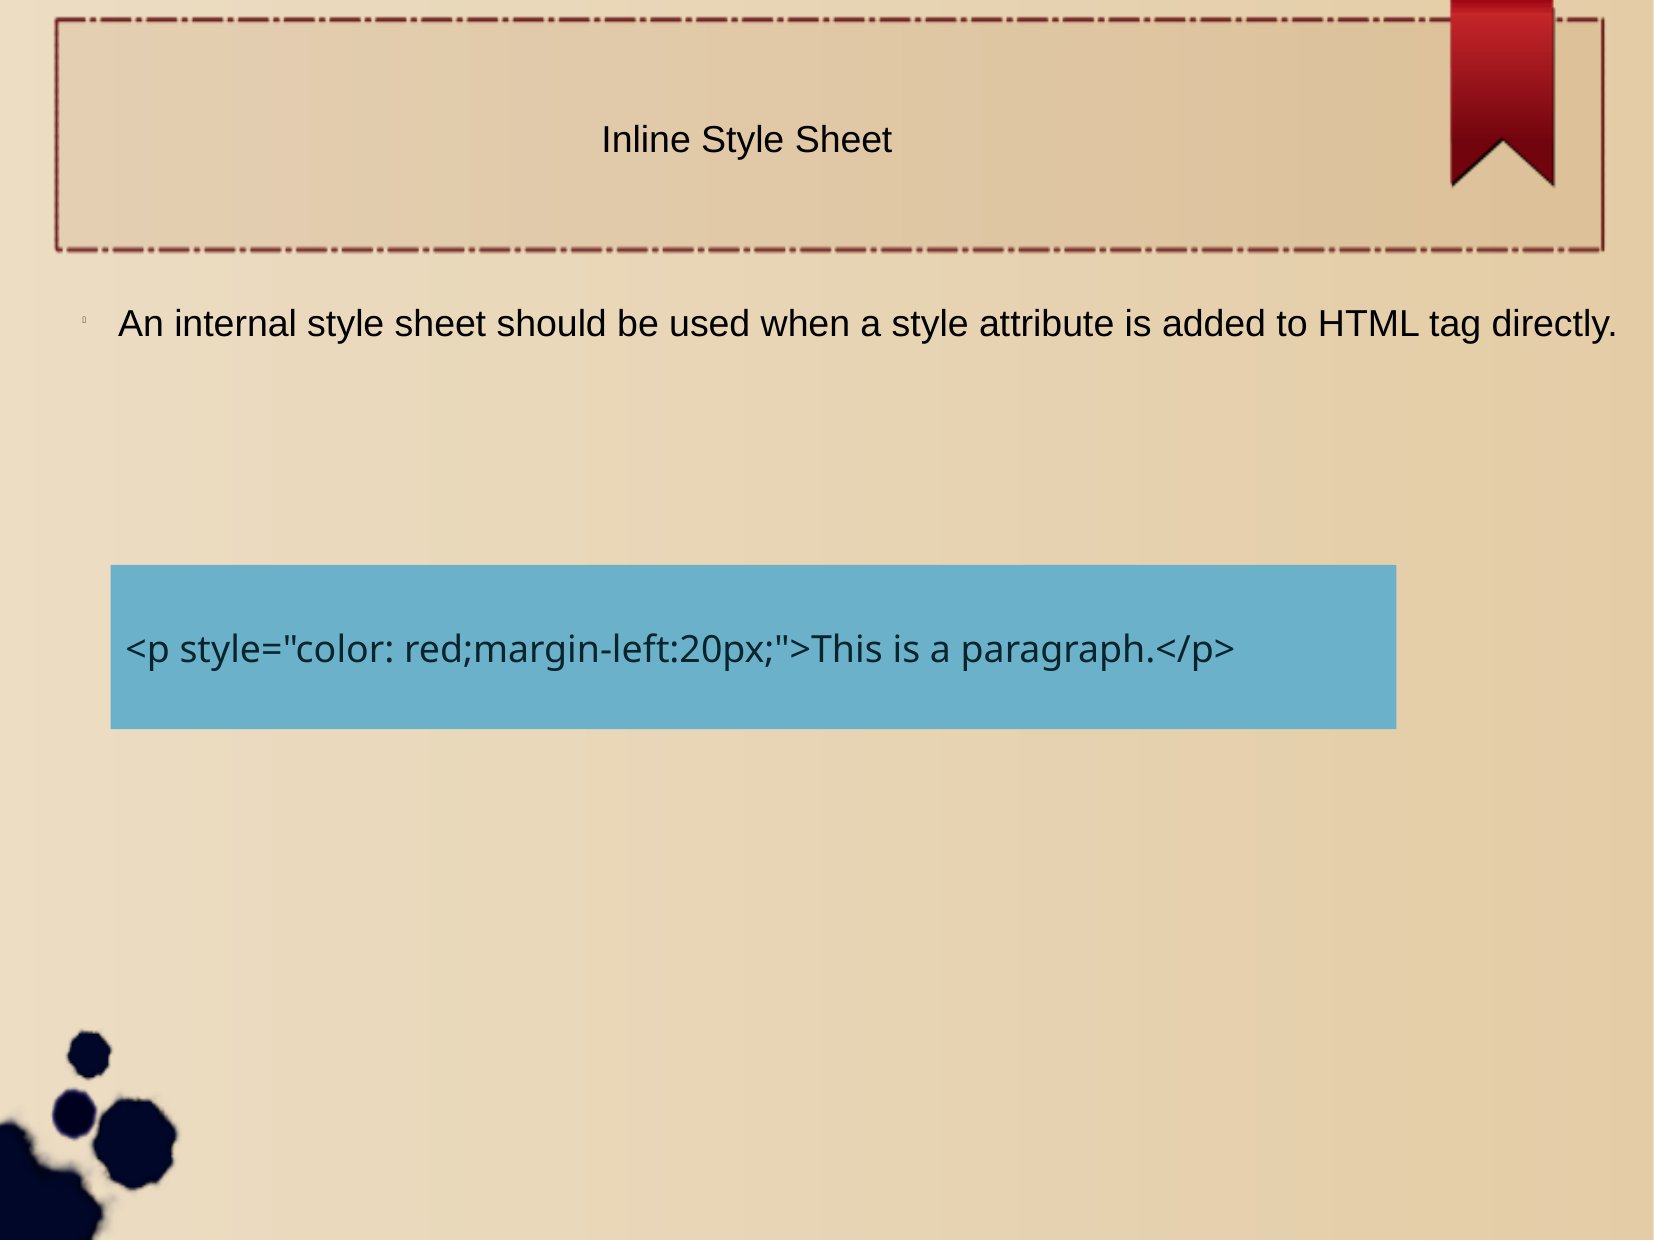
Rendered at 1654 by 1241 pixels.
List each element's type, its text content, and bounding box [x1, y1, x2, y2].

picture [0, 0, 1654, 1240]
text_box <p style="color: red;margin-left:20px;">This is a paragraph.</p> [110, 564, 1397, 730]
text_box An internal style sheet should be used when a style attribute is added to HTML tag directly. [82, 299, 1571, 1019]
text_box Inline Style Sheet [82, 47, 1412, 229]
